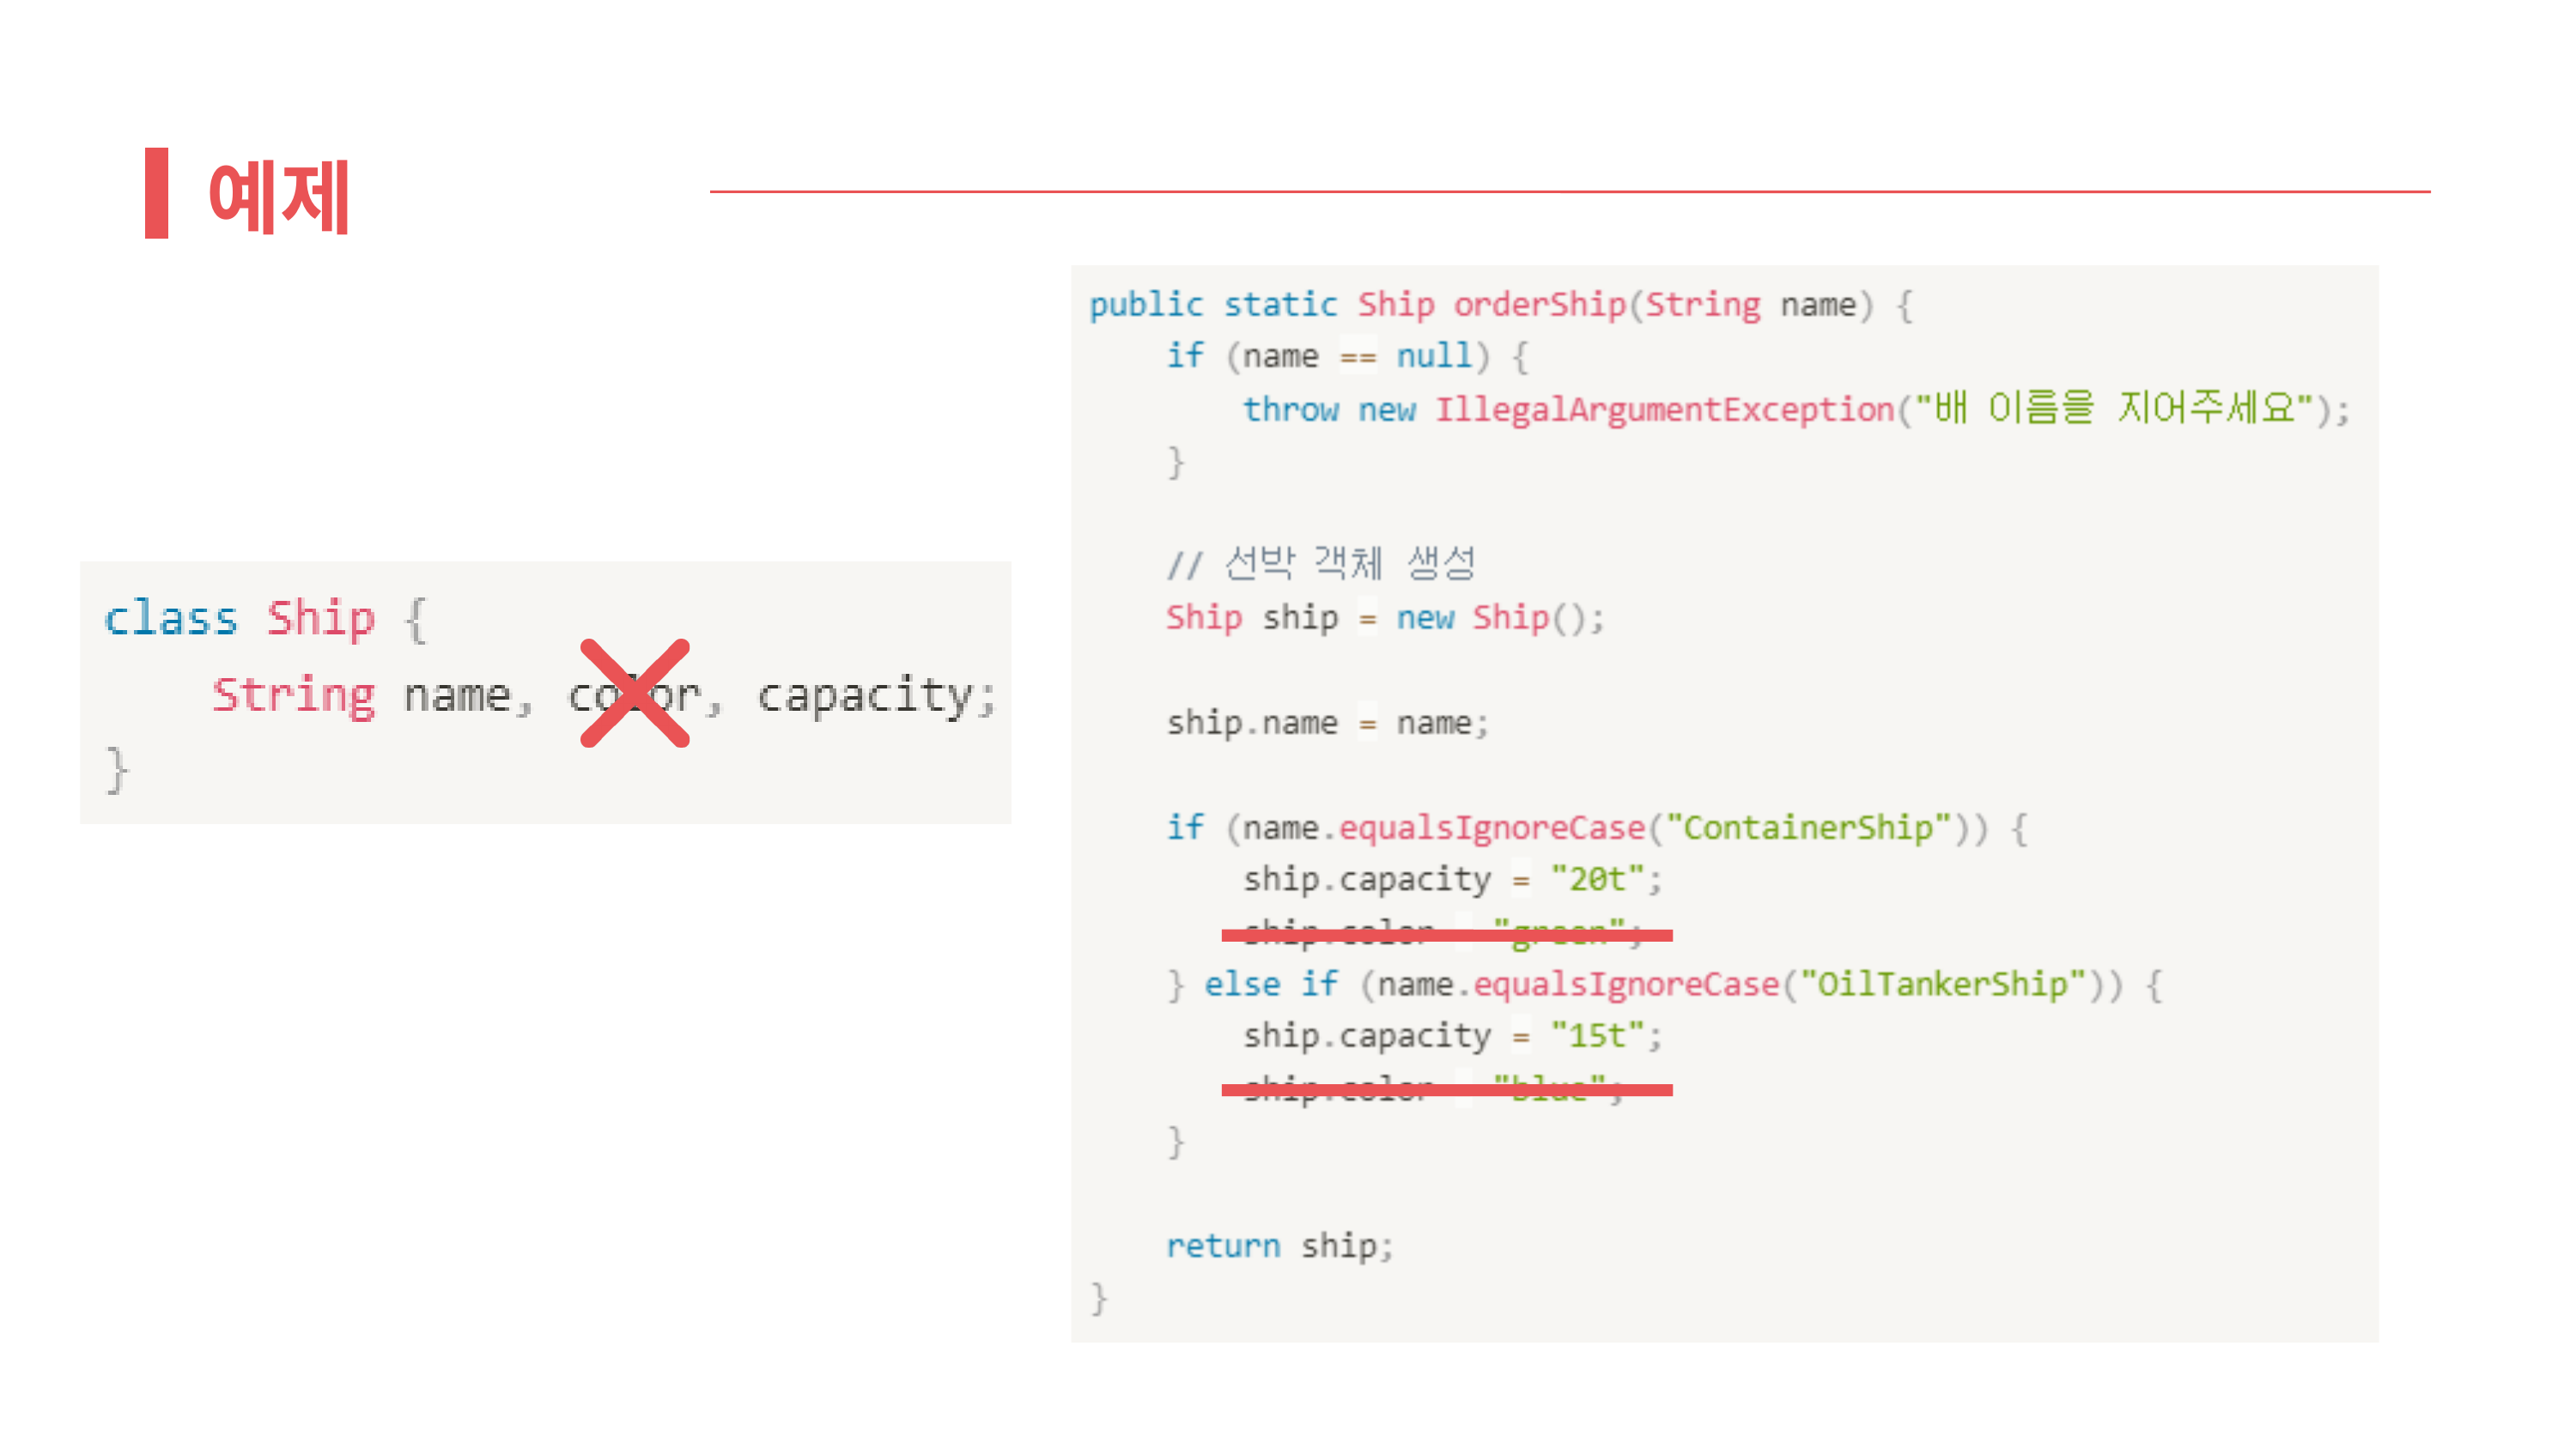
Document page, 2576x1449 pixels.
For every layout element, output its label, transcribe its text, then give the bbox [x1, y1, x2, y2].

text_box [80, 561, 1012, 824]
text_box [580, 638, 690, 748]
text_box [144, 147, 168, 239]
text_box [1071, 265, 2379, 1343]
text_box 예제 [206, 139, 885, 245]
